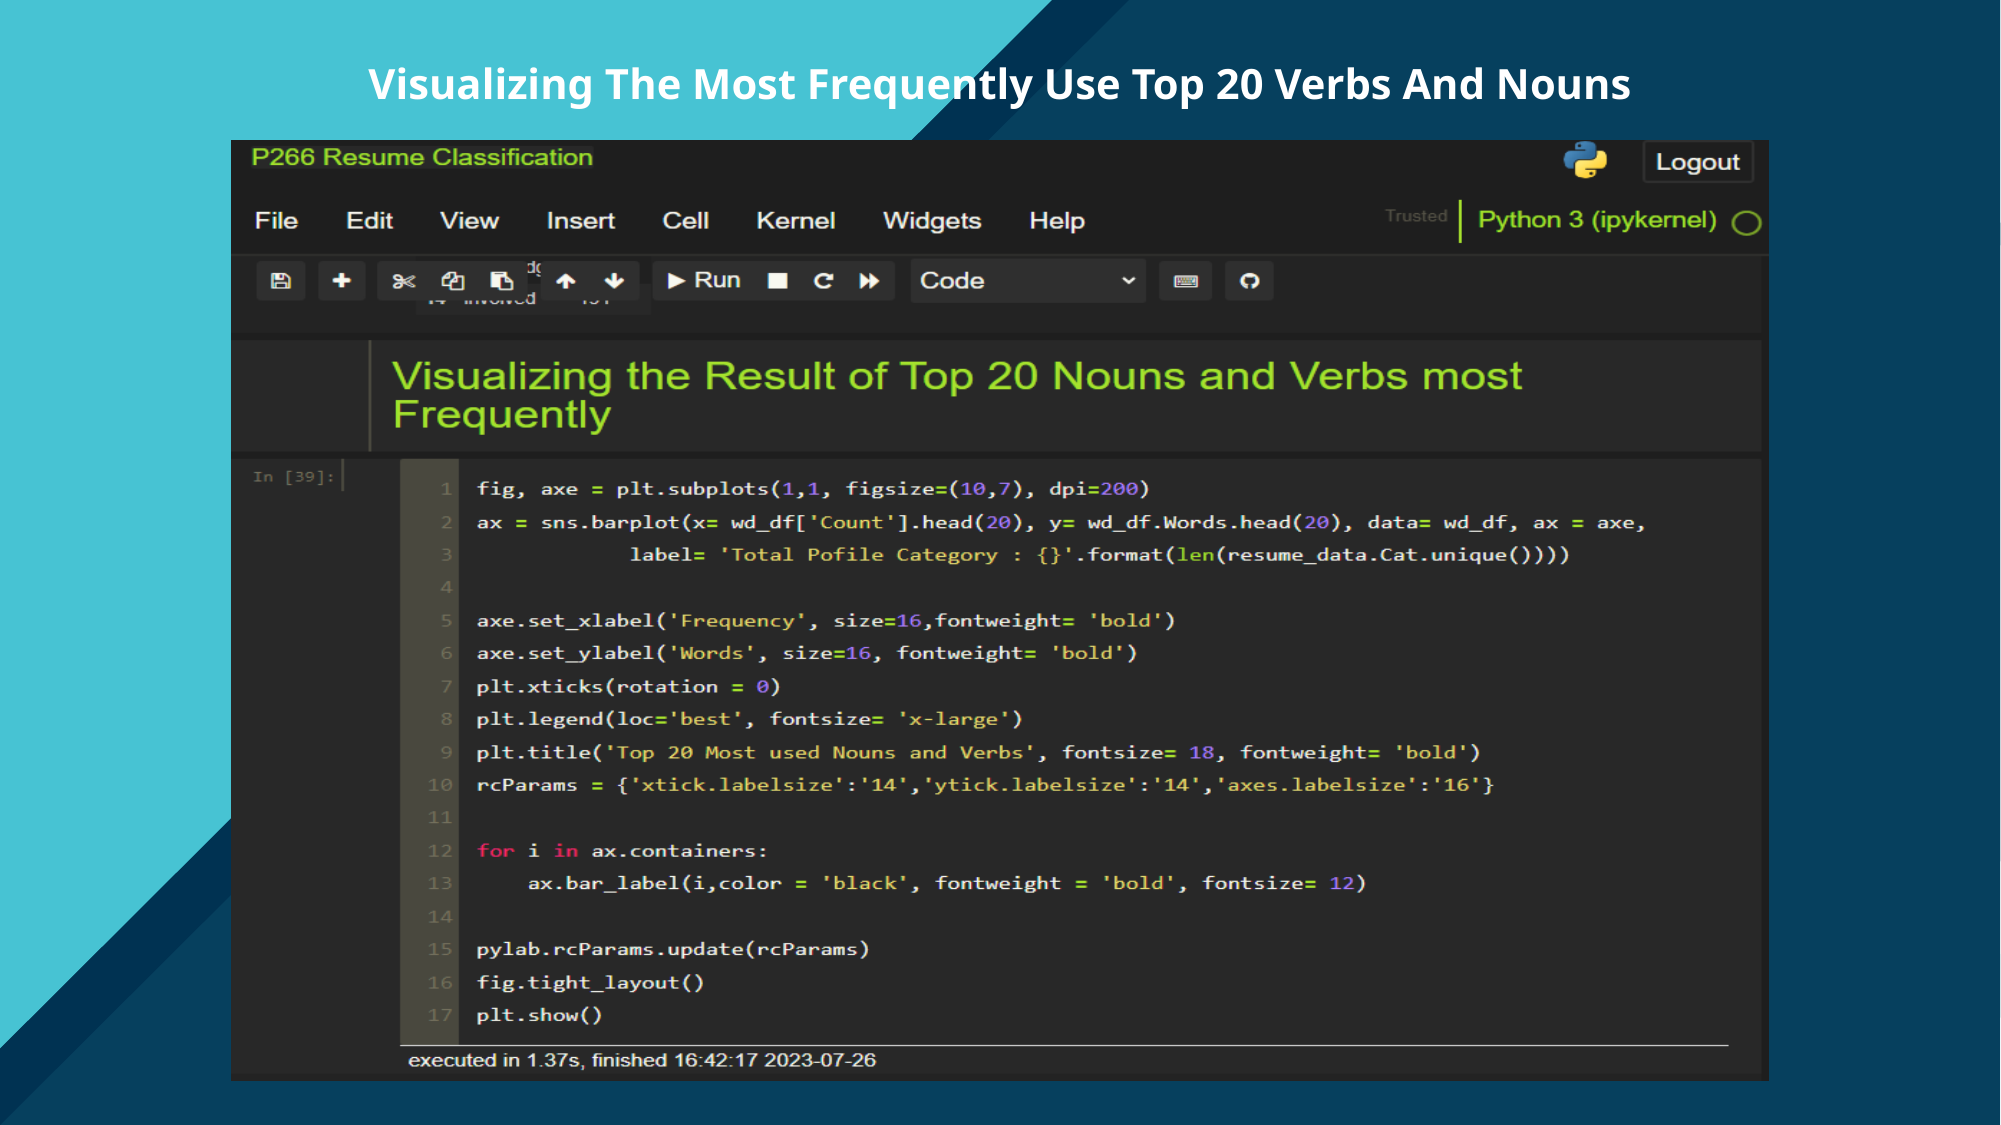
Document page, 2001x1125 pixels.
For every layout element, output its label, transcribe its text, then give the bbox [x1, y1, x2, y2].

picture [231, 139, 1768, 1080]
title Visualizing The Most Frequently Use Top 20 Verbs And Nouns [0, 44, 2000, 128]
